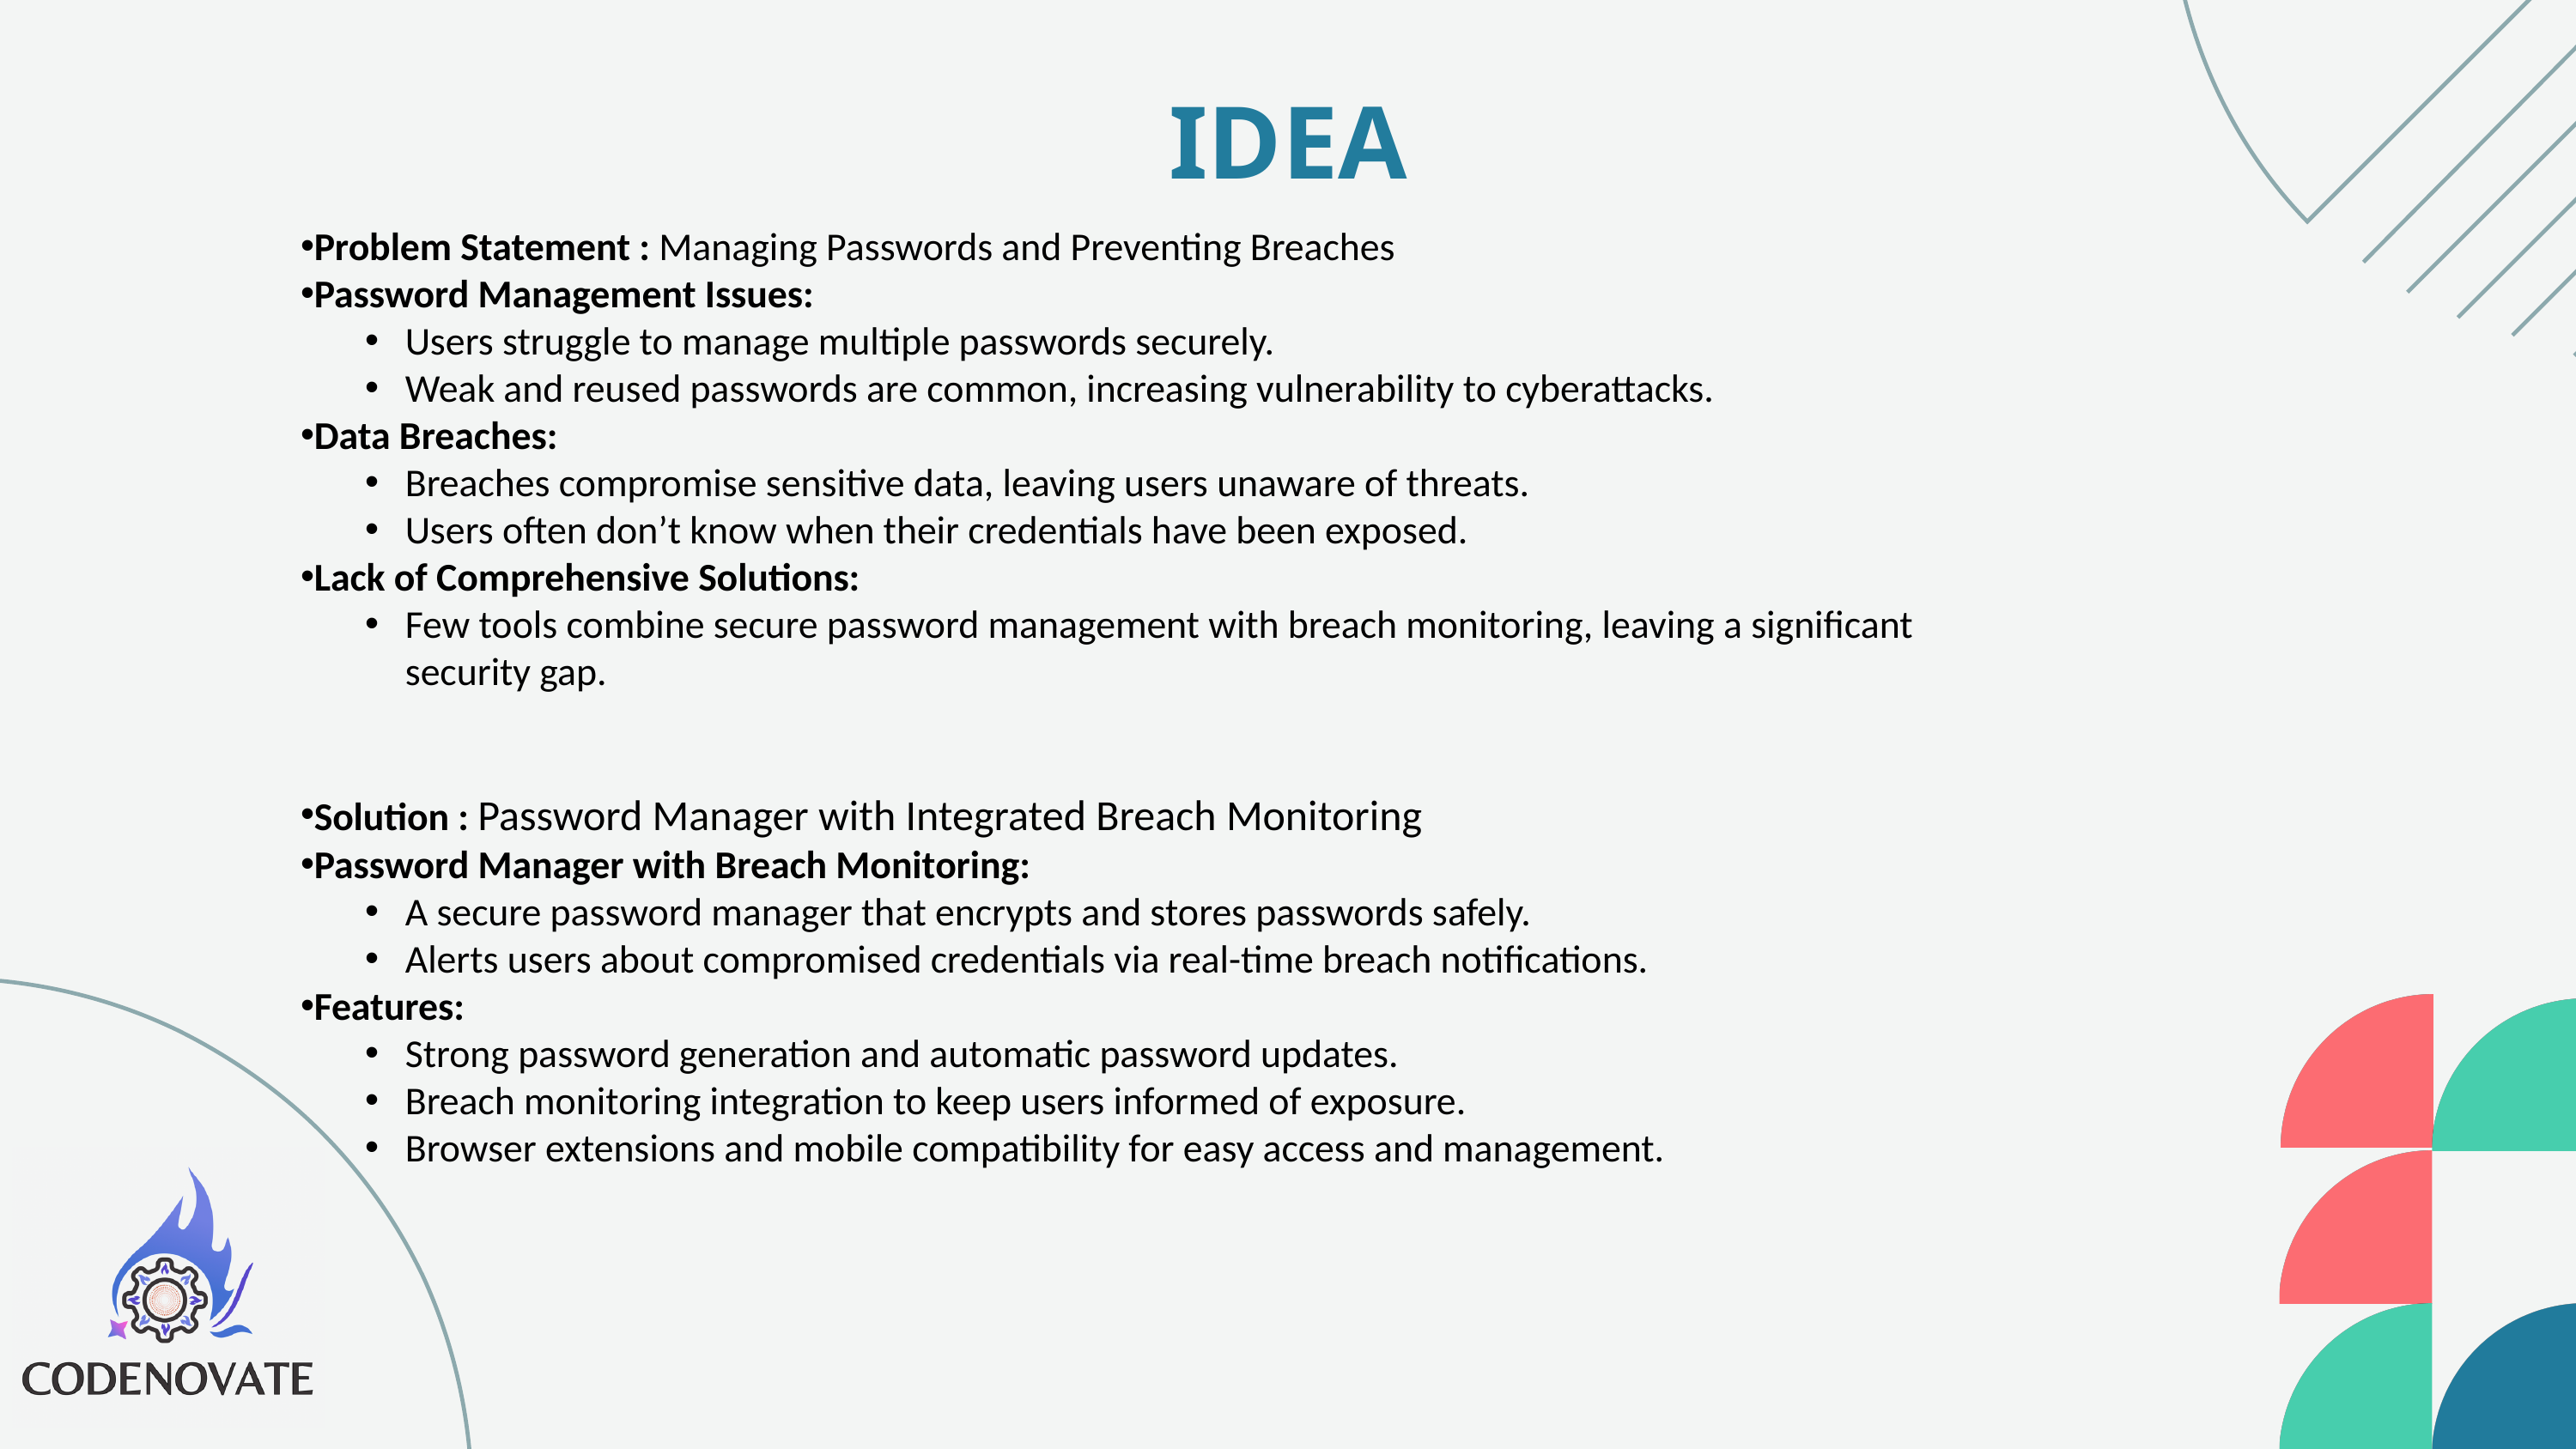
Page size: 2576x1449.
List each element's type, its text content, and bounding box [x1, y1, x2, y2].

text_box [0, 1057, 665, 1449]
text_box IDEA [607, 100, 1969, 200]
text_box [2432, 1303, 2576, 1449]
text_box [2281, 994, 2433, 1148]
text_box Problem Statement : Managing Passwords and Preventing Breaches Password Management Issues: Users struggle to manage multiple passwords securely. Weak and reused passwords are common, increasing vulnerability to cyberattacks. Data Breaches: Breaches compromise sensitive data, leaving users unaware of threats. Users often don’t know when their credentials have been exposed. Lack of Comprehensive Solutions: Few tools combine secure password management with breach monitoring, leaving a significant security gap. Solution : Password Manager with Integrated Breach Monitoring Password Manager with Breach Monitoring: A secure password manager that encrypts and stores passwords safely. Alerts users about compromised credentials via real-time breach notifications. Features: Strong password generation and automatic password updates. Breach monitoring integration to keep users informed of exposure. Browser extensions and mobile compatibility for easy access and management. [300, 221, 1969, 1217]
text_box [2432, 998, 2576, 1151]
text_box [2279, 1150, 2433, 1303]
text_box [2279, 1303, 2432, 1449]
